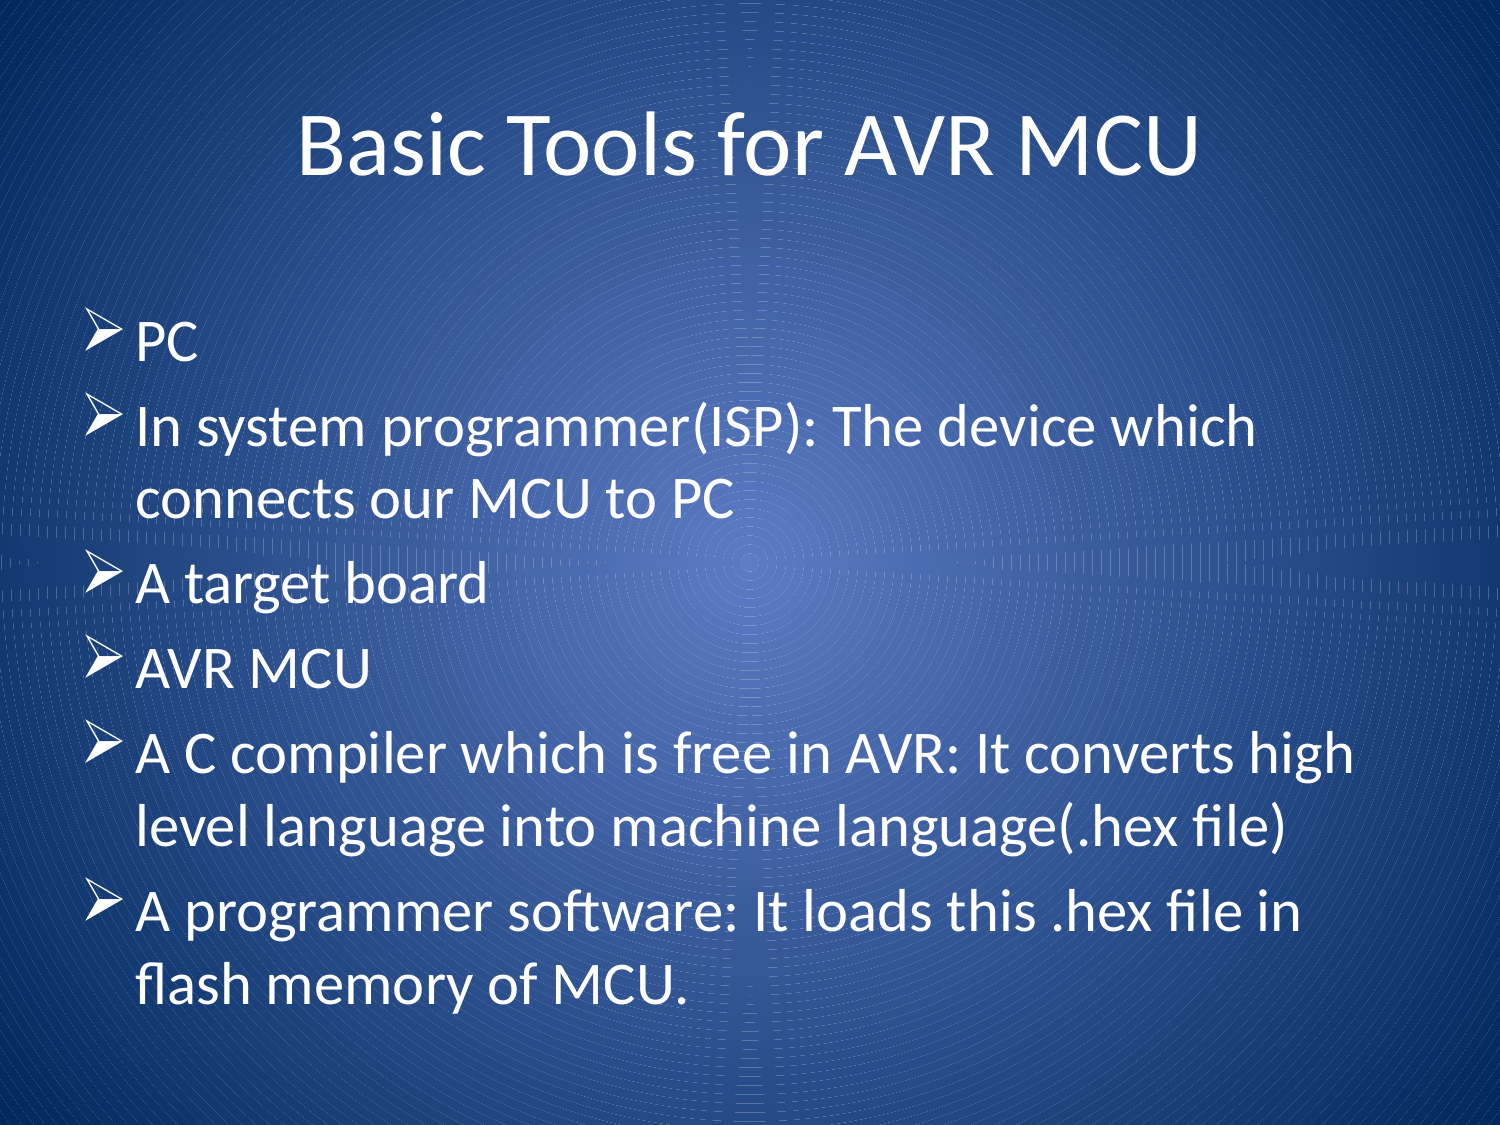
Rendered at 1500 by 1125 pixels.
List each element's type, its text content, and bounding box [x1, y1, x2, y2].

list PC In system programmer(ISP): The device which connects our MCU to PC A target board AVR MCU A C compiler which is free in AVR: It converts high level language into machine language(.hex file) A programmer software: It loads this .hex file in flash memory of MCU. [64, 208, 1425, 1035]
title Basic Tools for AVR MCU [75, 45, 1425, 208]
